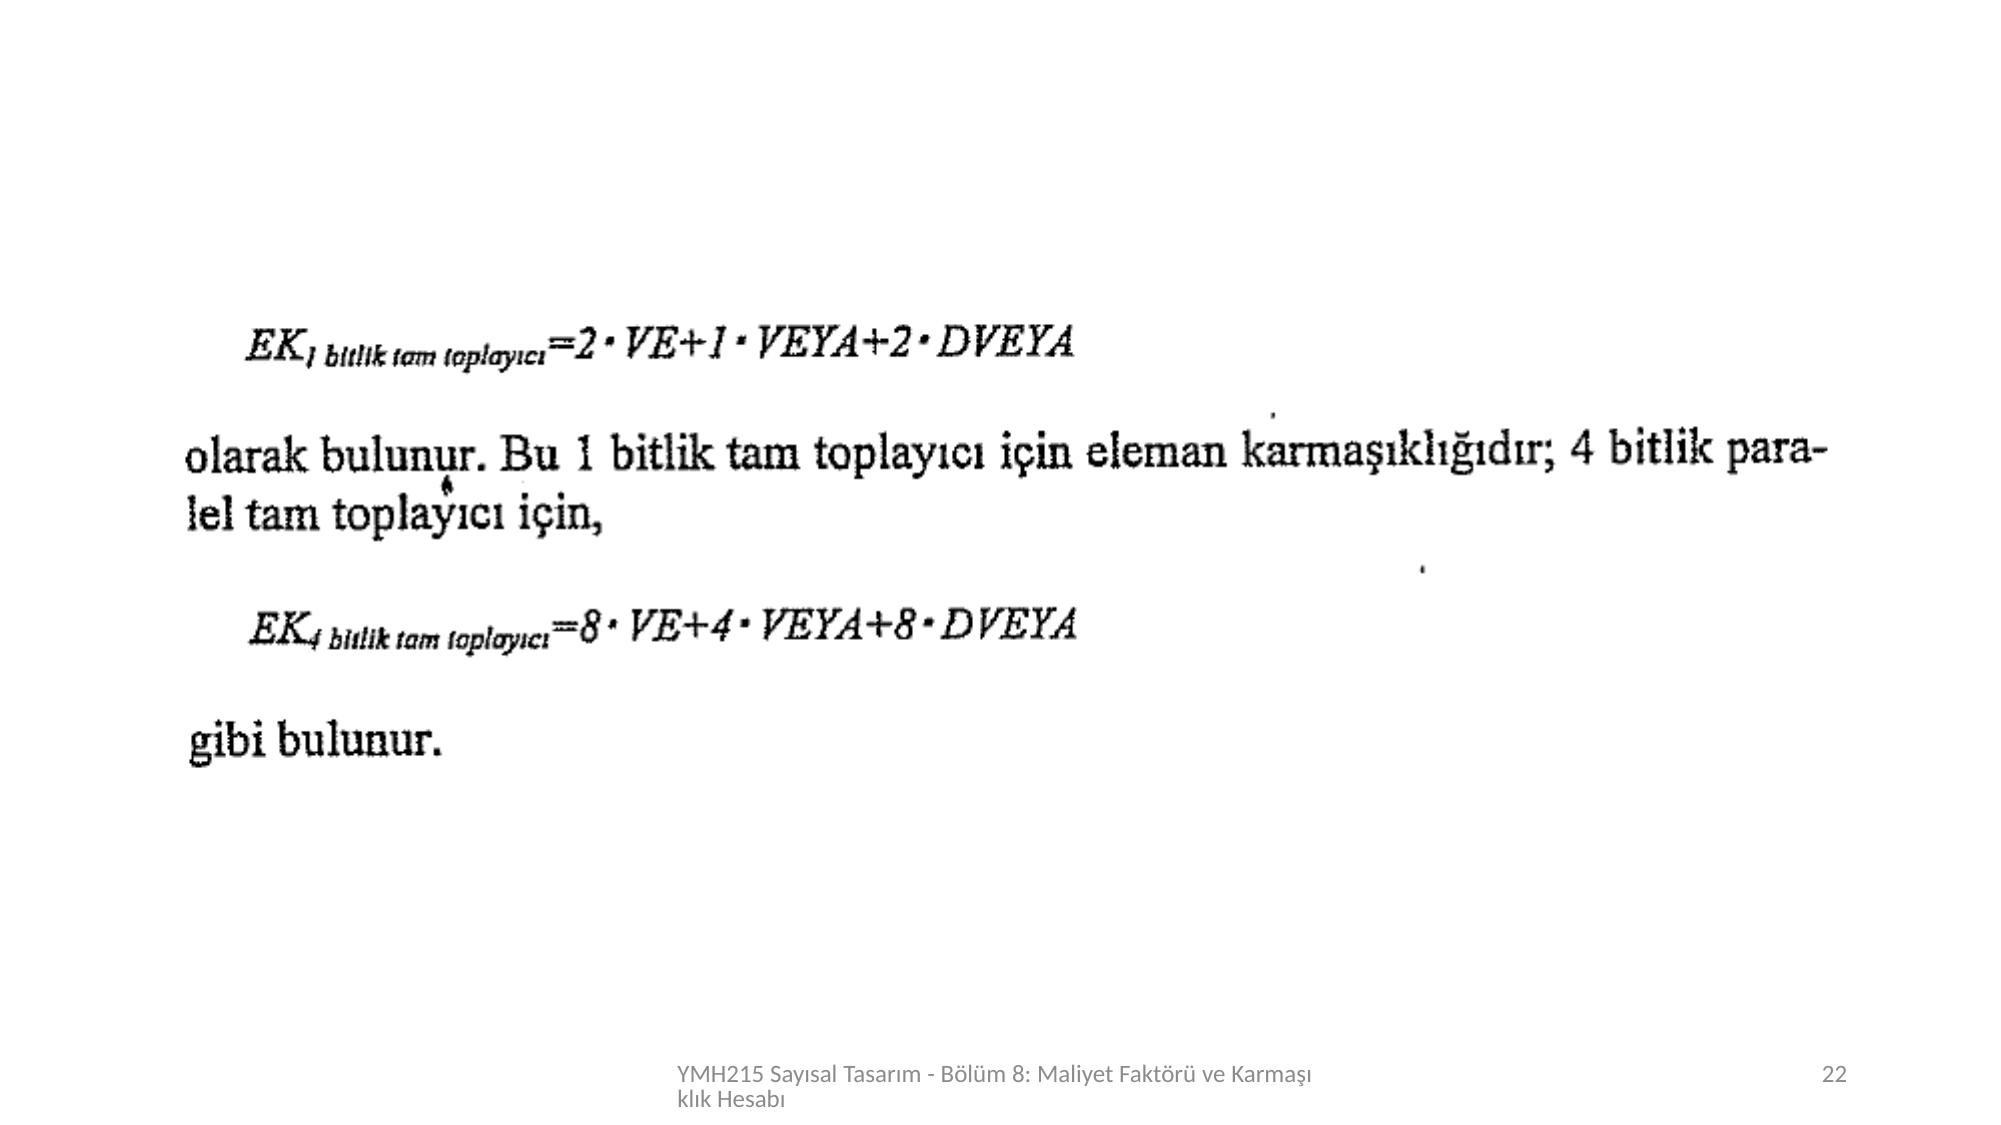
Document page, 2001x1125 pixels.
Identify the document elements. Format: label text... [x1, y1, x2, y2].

footer YMH215 Sayısal Tasarım - Bölüm 8: Maliyet Faktörü ve Karmaşıklık Hesabı [662, 1042, 1338, 1103]
picture [144, 277, 1856, 788]
slide_number 22 [1412, 1042, 1863, 1103]
